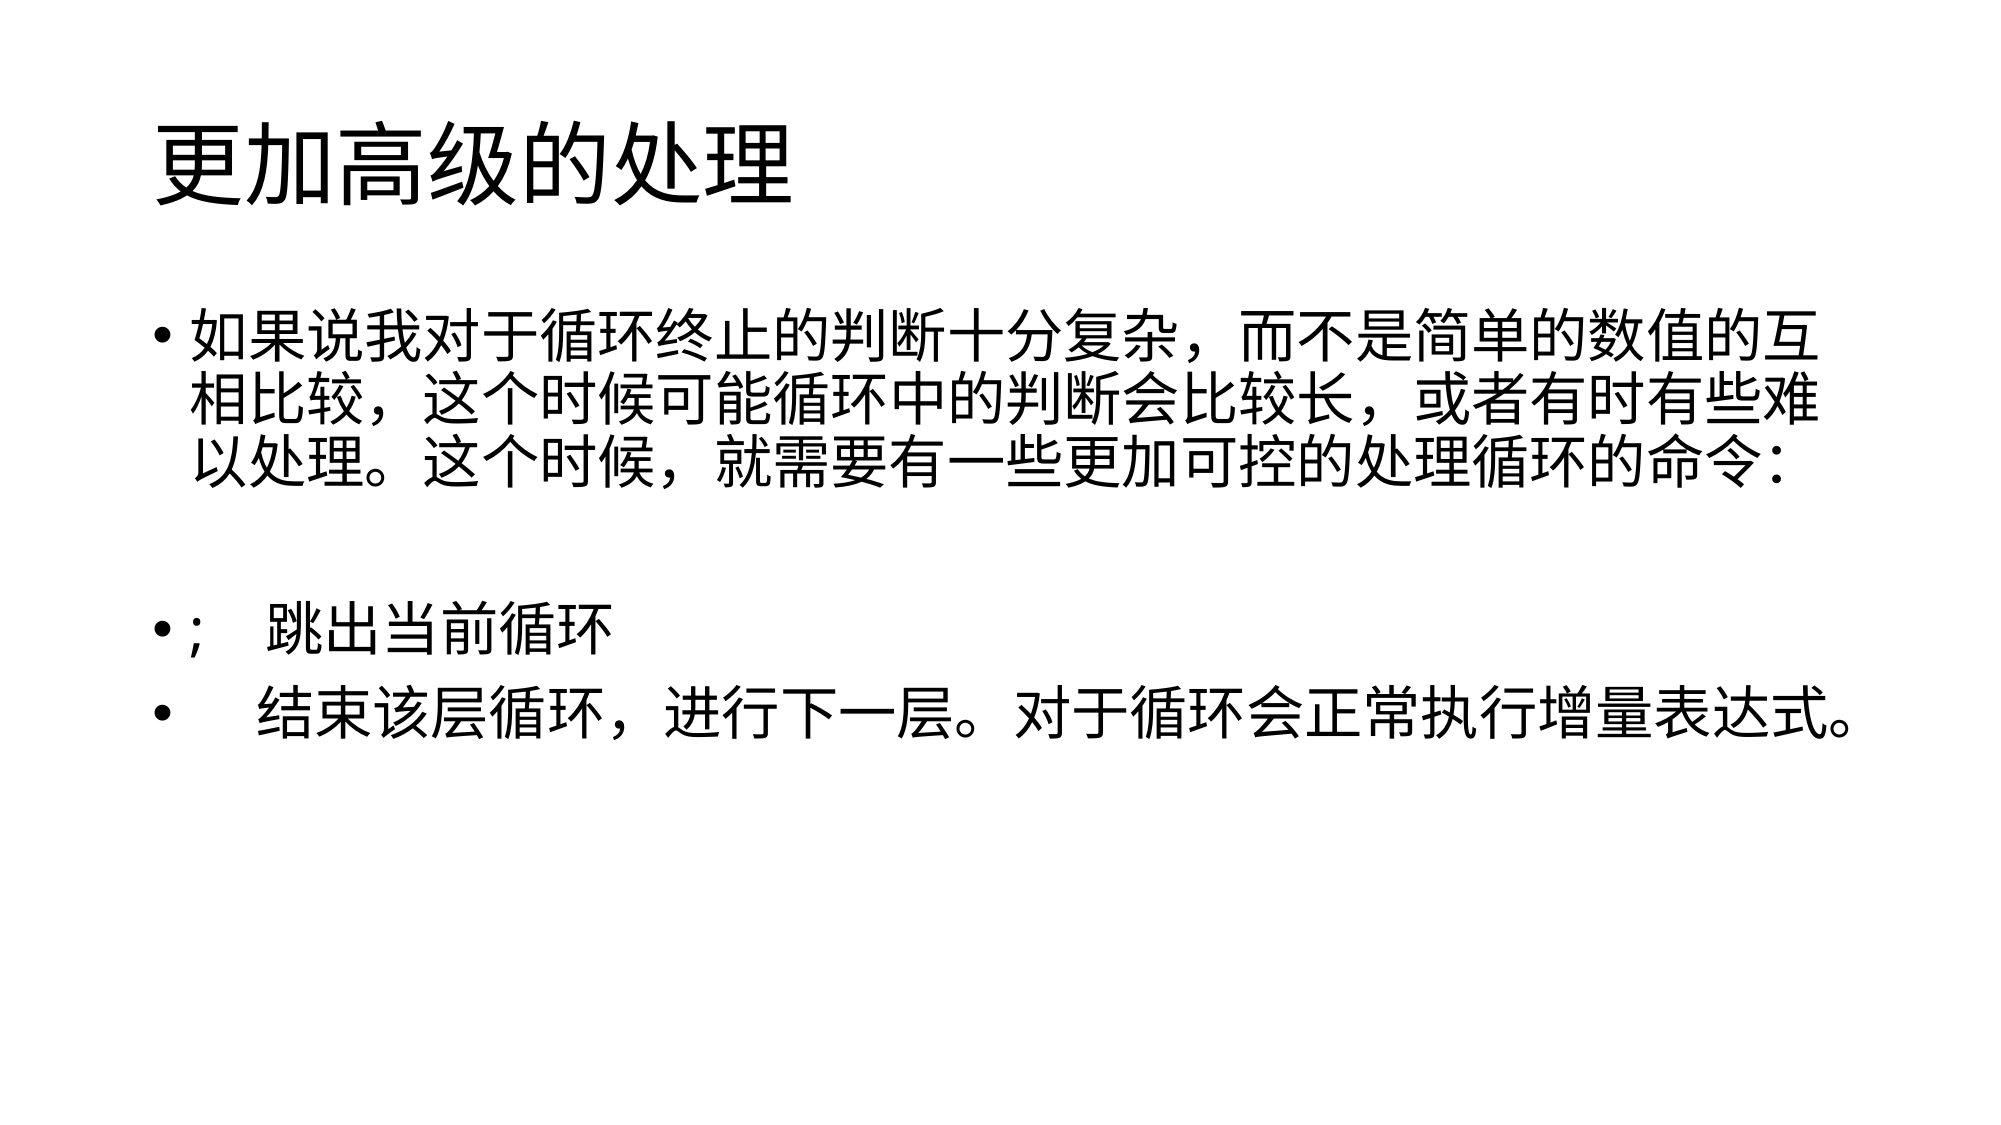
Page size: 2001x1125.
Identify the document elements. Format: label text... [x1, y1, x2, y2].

title 更加高级的处理 [137, 59, 1863, 278]
